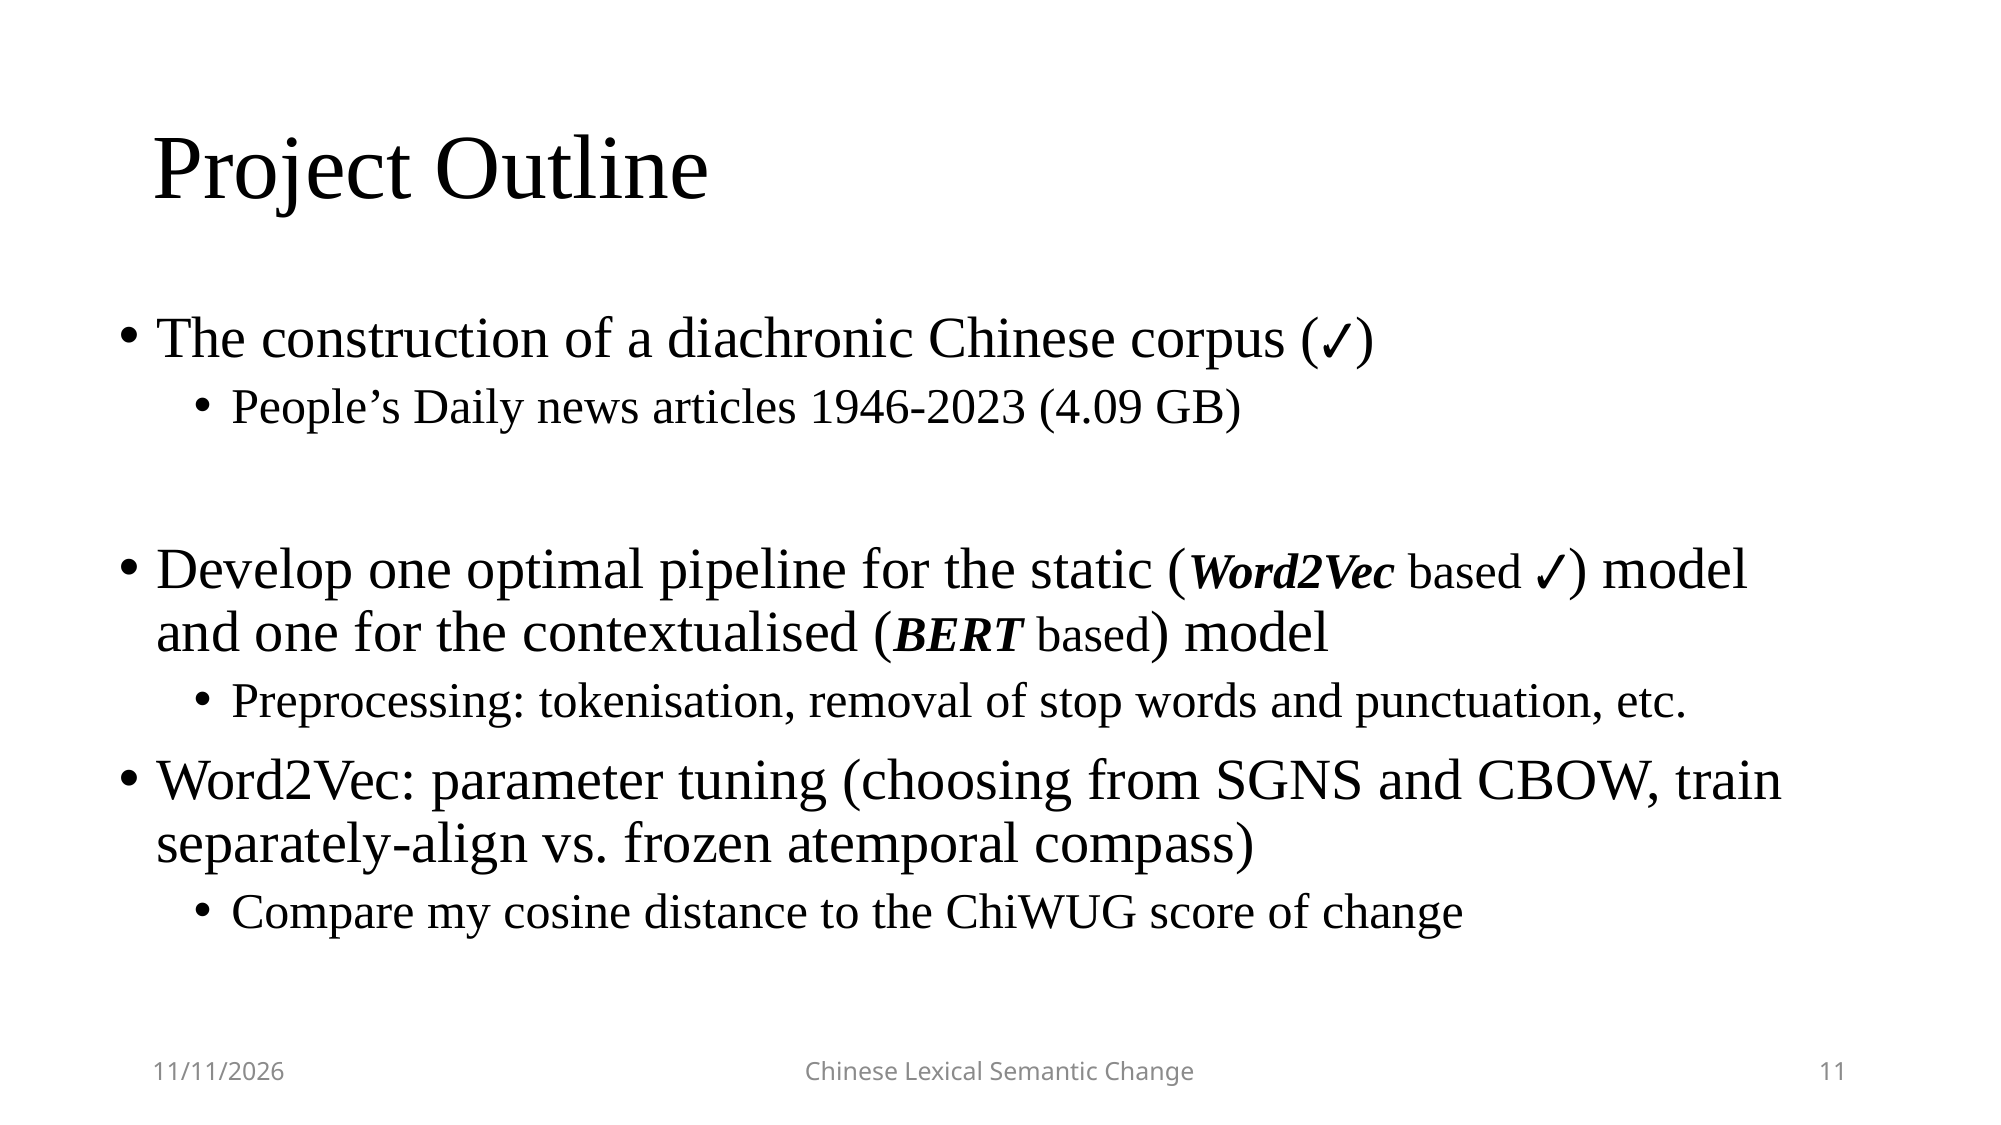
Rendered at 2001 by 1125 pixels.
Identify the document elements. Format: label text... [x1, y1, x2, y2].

list The construction of a diachronic Chinese corpus (✔) People’s Daily news articles 1946-2023 (4.09 GB) Develop one optimal pipeline for the static (Word2Vec based ✔) model and one for the contextualised (BERT based) model Preprocessing: tokenisation, removal of stop words and punctuation, etc. Word2Vec: parameter tuning (choosing from SGNS and CBOW, train separately-align vs. frozen atemporal compass) Compare my cosine distance to the ChiWUG score of change [103, 299, 1829, 1014]
footer Chinese Lexical Semantic Change [662, 1042, 1338, 1103]
slide_number 11 [1412, 1042, 1863, 1103]
title Project Outline [137, 59, 1863, 278]
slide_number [137, 1042, 588, 1103]
